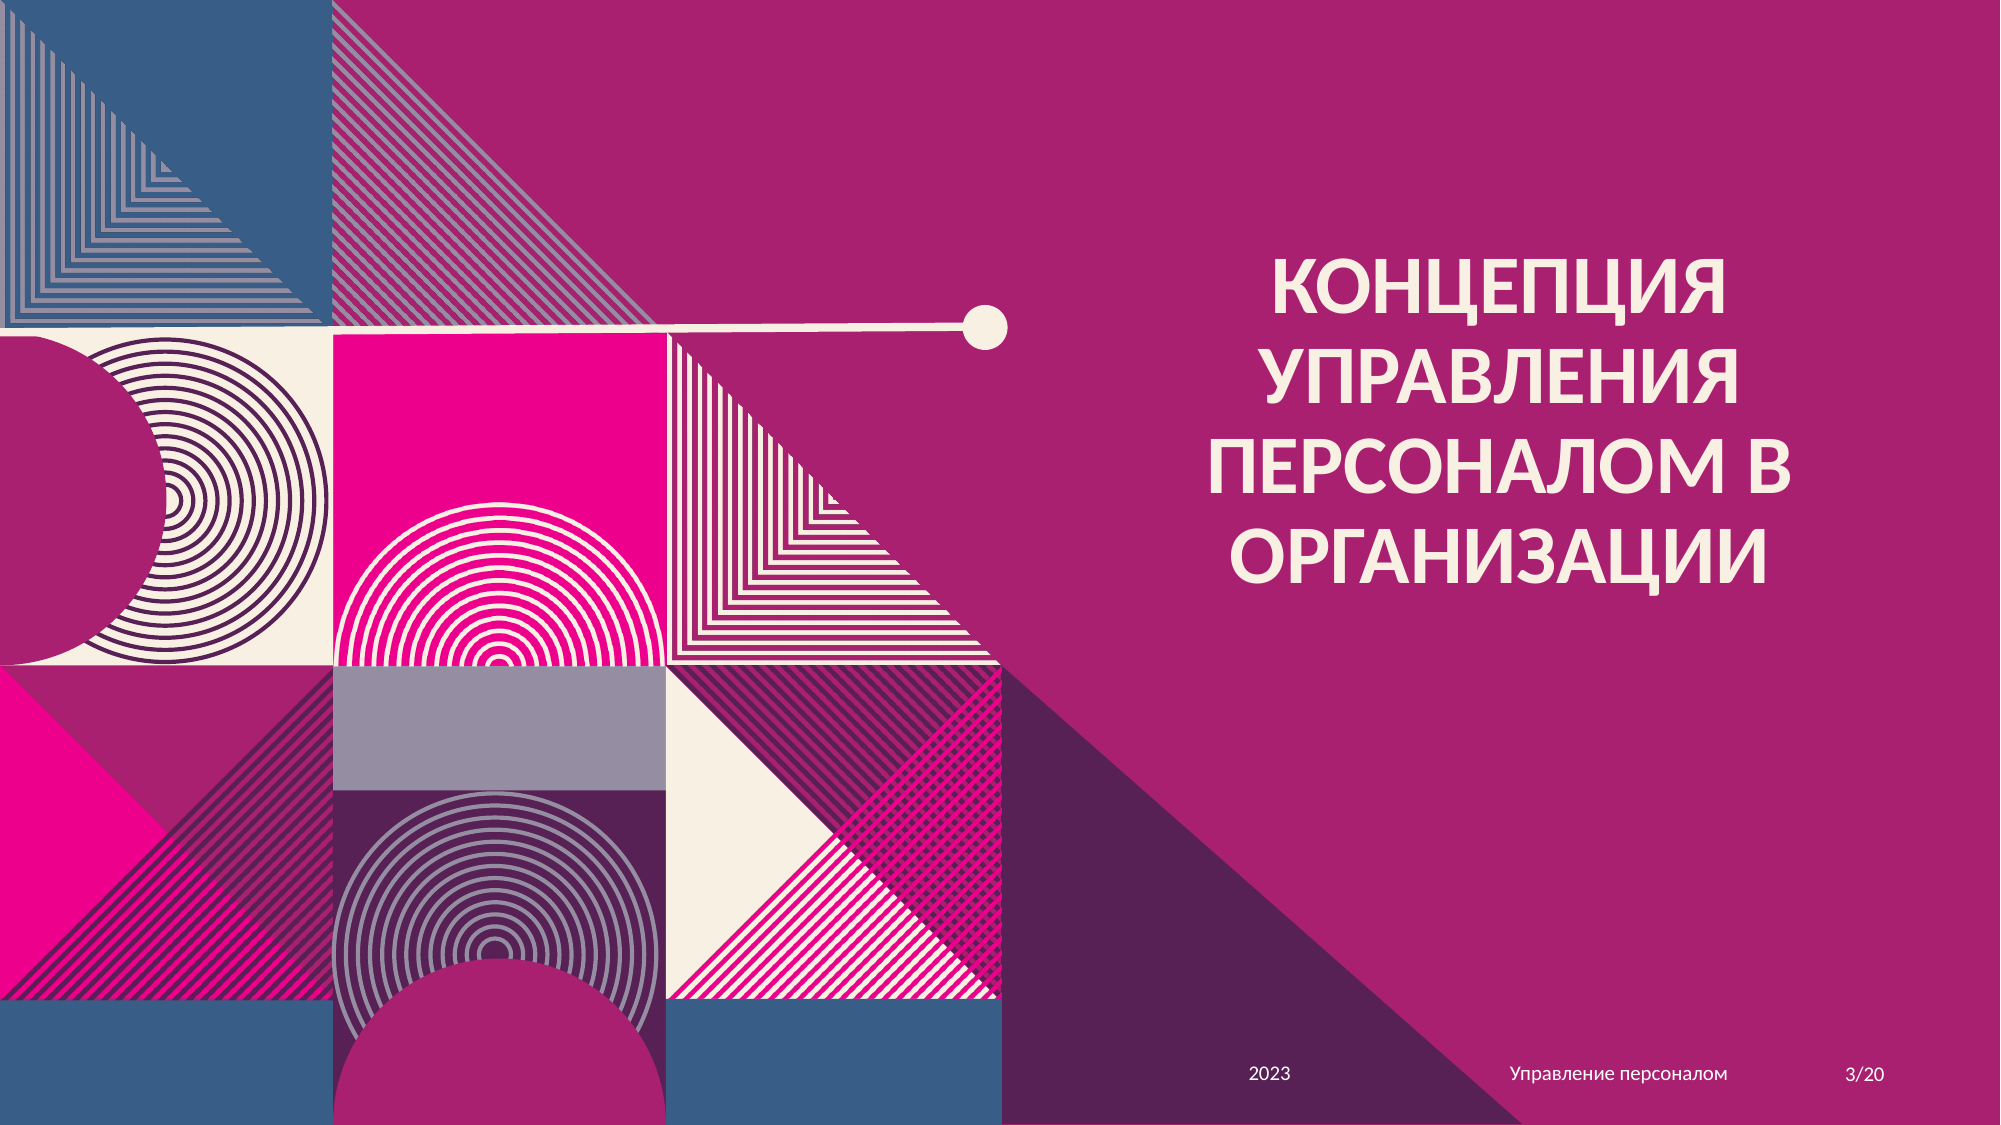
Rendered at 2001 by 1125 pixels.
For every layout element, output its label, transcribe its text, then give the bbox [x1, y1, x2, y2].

picture [0, 502, 665, 1001]
title Концепция управления персоналом в организации [1069, 212, 1931, 610]
slide_number 2023 [1233, 1042, 1414, 1103]
picture [0, 0, 666, 328]
picture [666, 332, 1002, 998]
slide_number 3/20 [1824, 1042, 1900, 1103]
footer Управление персоналом [1431, 1041, 1807, 1102]
